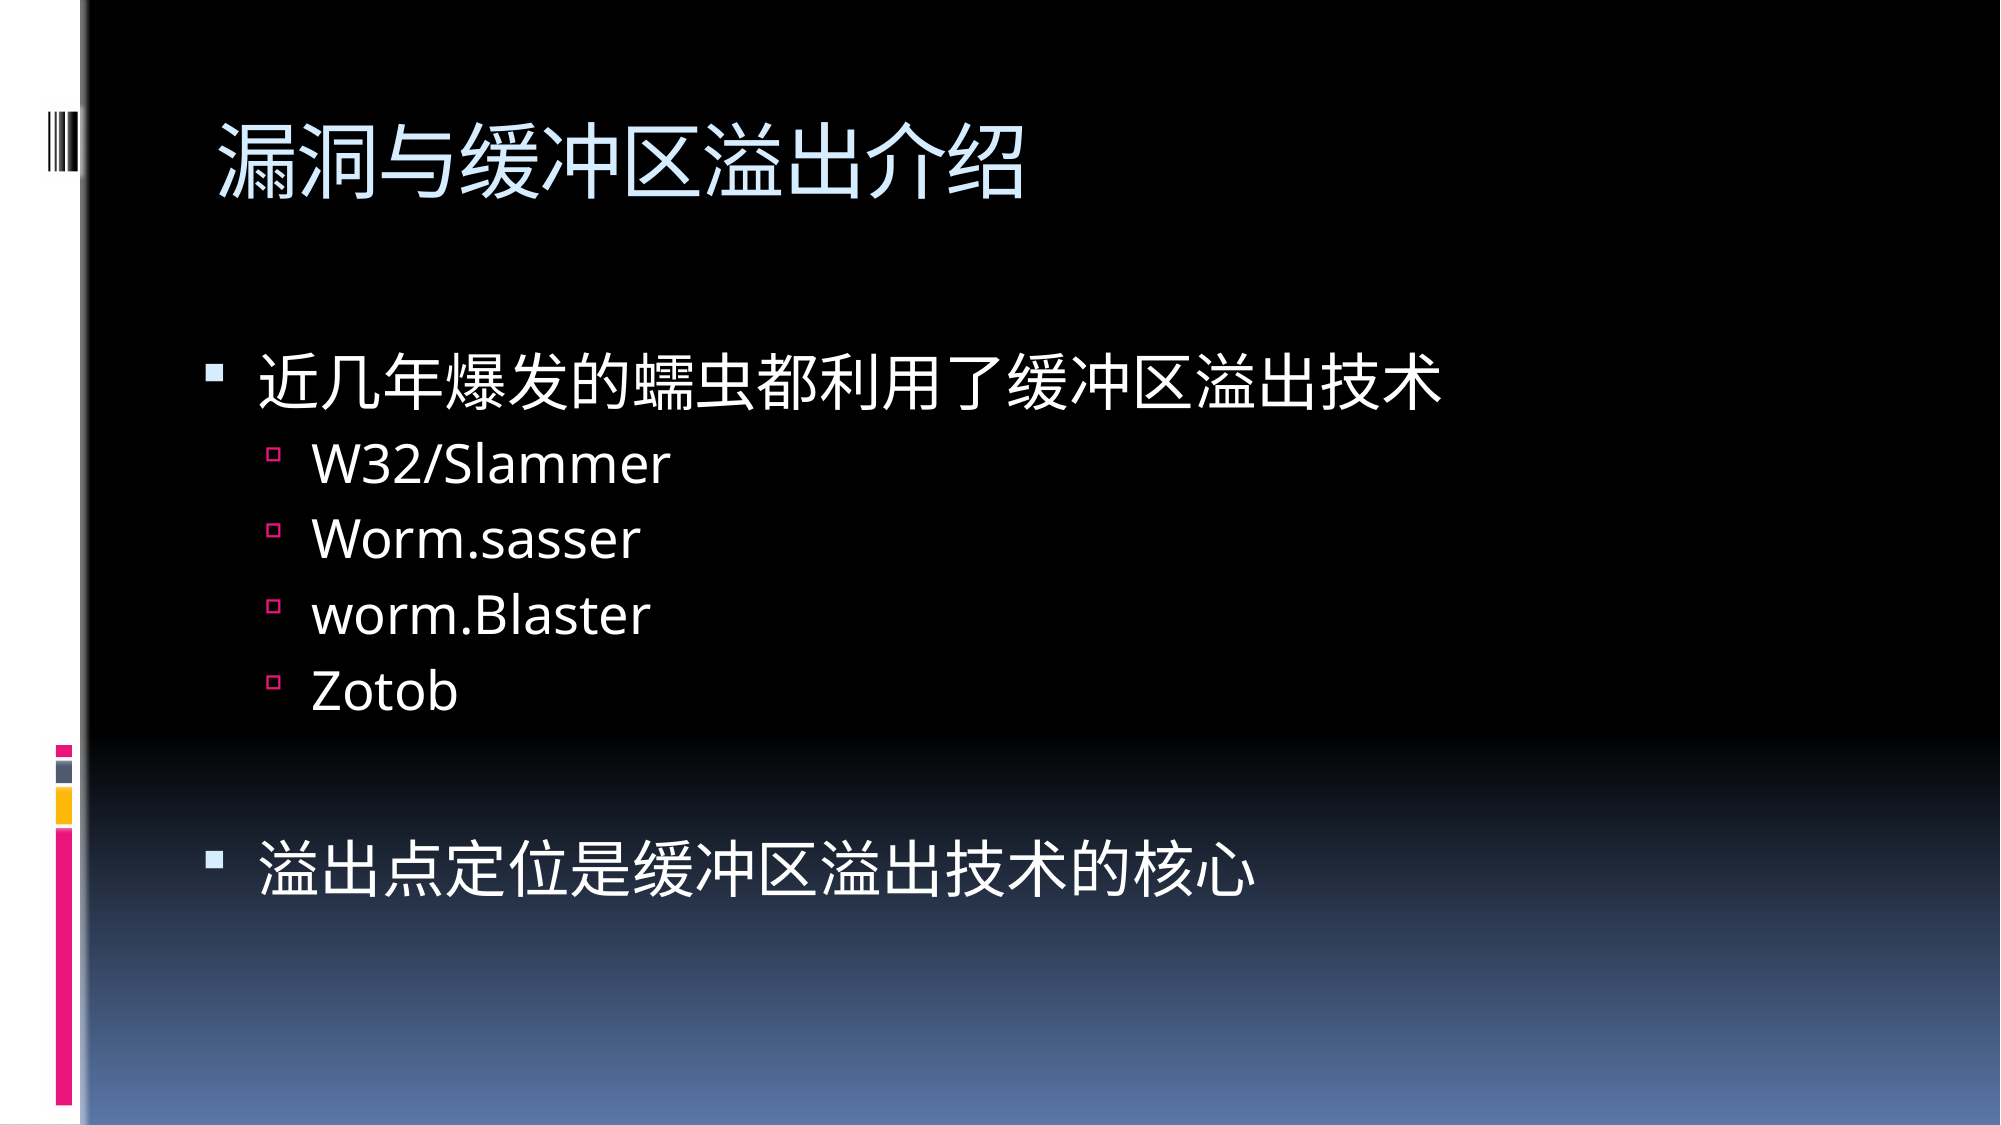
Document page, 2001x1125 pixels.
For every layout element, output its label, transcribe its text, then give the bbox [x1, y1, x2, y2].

title 漏洞与缓冲区溢出介绍 [200, 83, 1900, 234]
list 近几年爆发的蠕虫都利用了缓冲区溢出技术 W32/Slammer Worm.sasser worm.Blaster Zotob 溢出点定位是缓冲区溢出技术的核心 [174, 246, 1668, 997]
